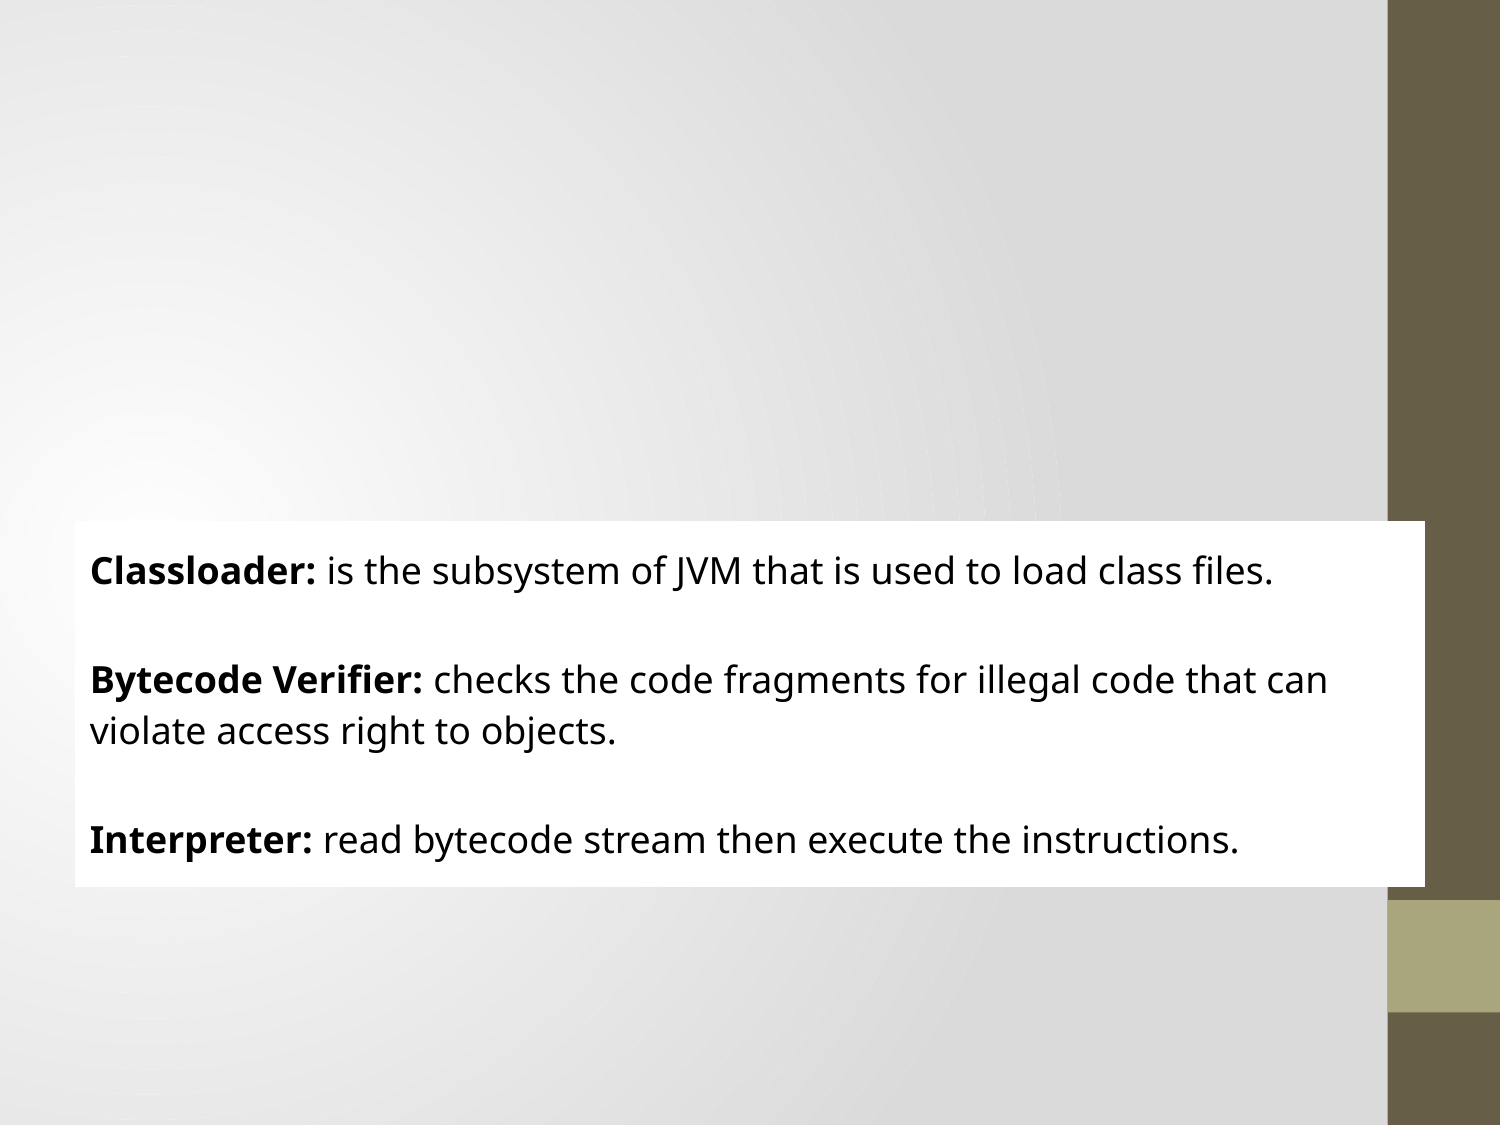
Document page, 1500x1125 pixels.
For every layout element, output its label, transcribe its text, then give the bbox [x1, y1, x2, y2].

table_cell Bytecode Verifier: checks the code fragments for illegal code that can violate access right to objects. [75, 619, 1425, 790]
table_header Classloader: is the subsystem of JVM that is used to load class files. [75, 521, 1425, 619]
table_cell Interpreter: read bytecode stream then execute the instructions. [75, 790, 1425, 887]
